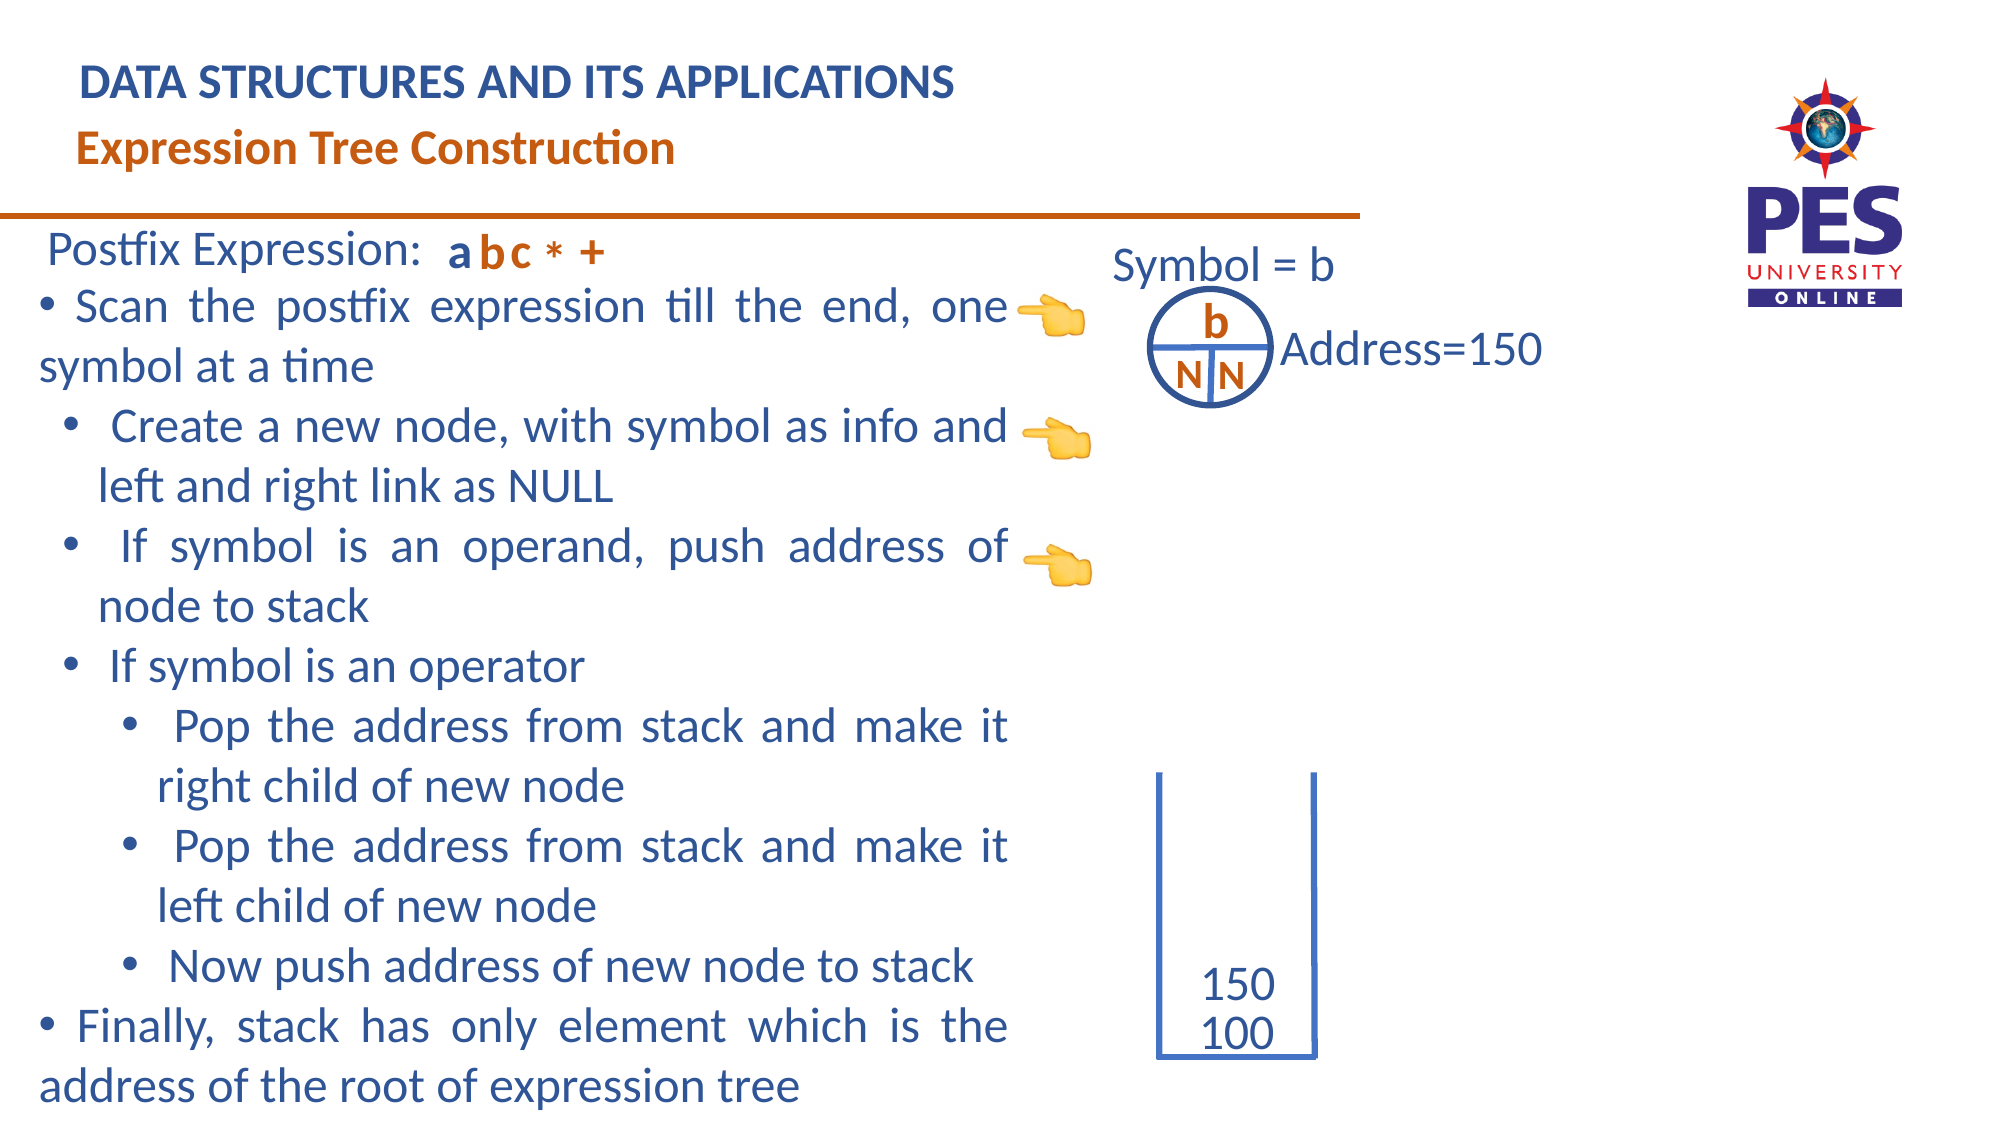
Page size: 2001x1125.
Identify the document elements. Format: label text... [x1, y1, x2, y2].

text_box Expression Tree Construction [60, 106, 1374, 182]
picture [1748, 76, 1902, 307]
text_box a [432, 210, 490, 215]
text_box Address=150 [1271, 308, 1558, 383]
text_box DATA STRUCTURES AND ITS APPLICATIONS [64, 41, 1295, 117]
picture [1018, 525, 1097, 605]
text_box Postfix Expression: [32, 216, 432, 265]
text_box 150 [1172, 943, 1303, 1018]
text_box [1149, 281, 1271, 406]
text_box Symbol = b [1097, 223, 1374, 299]
text_box 100 [1171, 992, 1302, 1056]
text_box + [565, 210, 622, 215]
text_box Scan the postfix expression till the end, one symbol at a time Create a new node, with symbol as info and left and right link as NULL If symbol is an operand, push address of node to stack If symbol is an operator Pop the address from stack and make it right child of new node Pop the address from stack and make it left child of new node Now push address of new node to stack Finally, stack has only element which is the address of the root of expression tree [23, 265, 1024, 1121]
picture [1017, 398, 1096, 478]
text_box 100 [1171, 1058, 1302, 1067]
text_box + [565, 216, 622, 286]
picture [1012, 275, 1090, 355]
text_box c [495, 210, 553, 215]
text_box * [527, 220, 584, 296]
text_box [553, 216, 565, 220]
text_box a [432, 216, 464, 286]
text_box Postfix Expression: [622, 216, 1348, 915]
text_box b [464, 211, 495, 215]
text_box Postfix Expression: [1024, 916, 1348, 1116]
text_box b [464, 216, 521, 287]
text_box c [495, 216, 553, 286]
